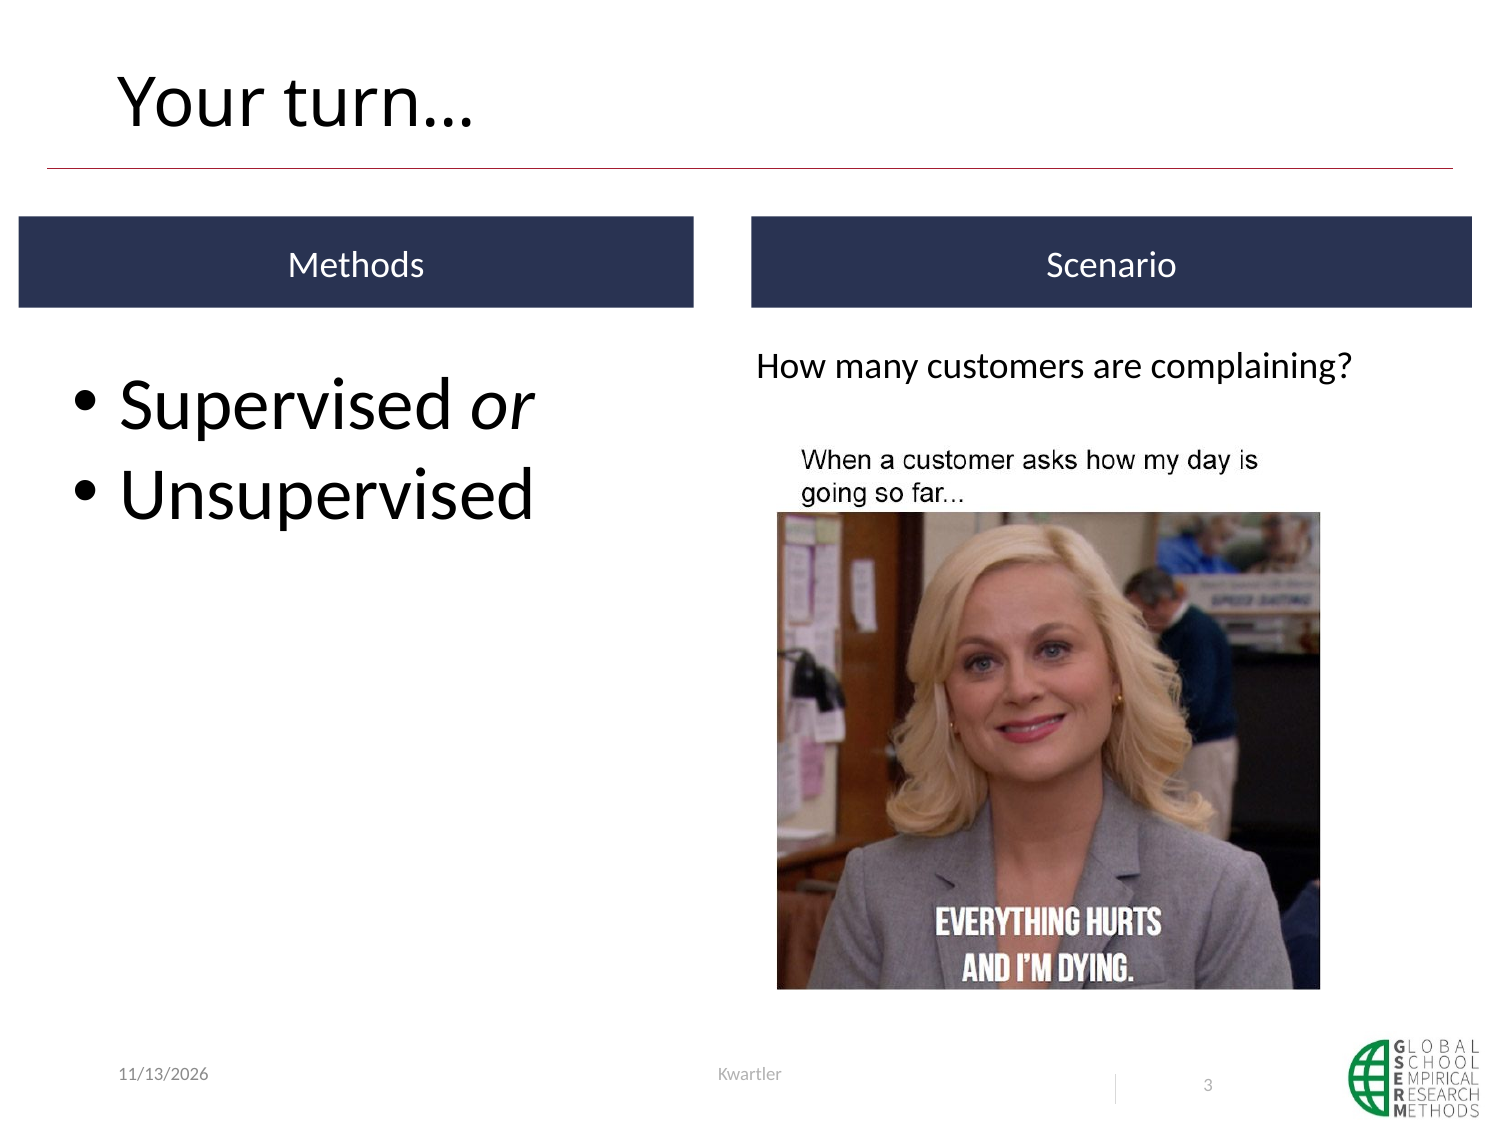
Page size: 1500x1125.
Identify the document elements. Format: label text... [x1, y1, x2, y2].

text_box Scenario [750, 215, 1473, 309]
picture [776, 445, 1321, 990]
title Your turn… [103, 59, 1397, 157]
footer Kwartler [496, 1042, 1004, 1103]
slide_number 3 [1188, 1042, 1330, 1103]
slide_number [103, 1042, 441, 1103]
text_box Supervised or Unsupervised [57, 346, 551, 542]
picture [1342, 1031, 1500, 1120]
text_box Methods [18, 215, 695, 309]
text_box How many customers are complaining? [741, 334, 1488, 394]
